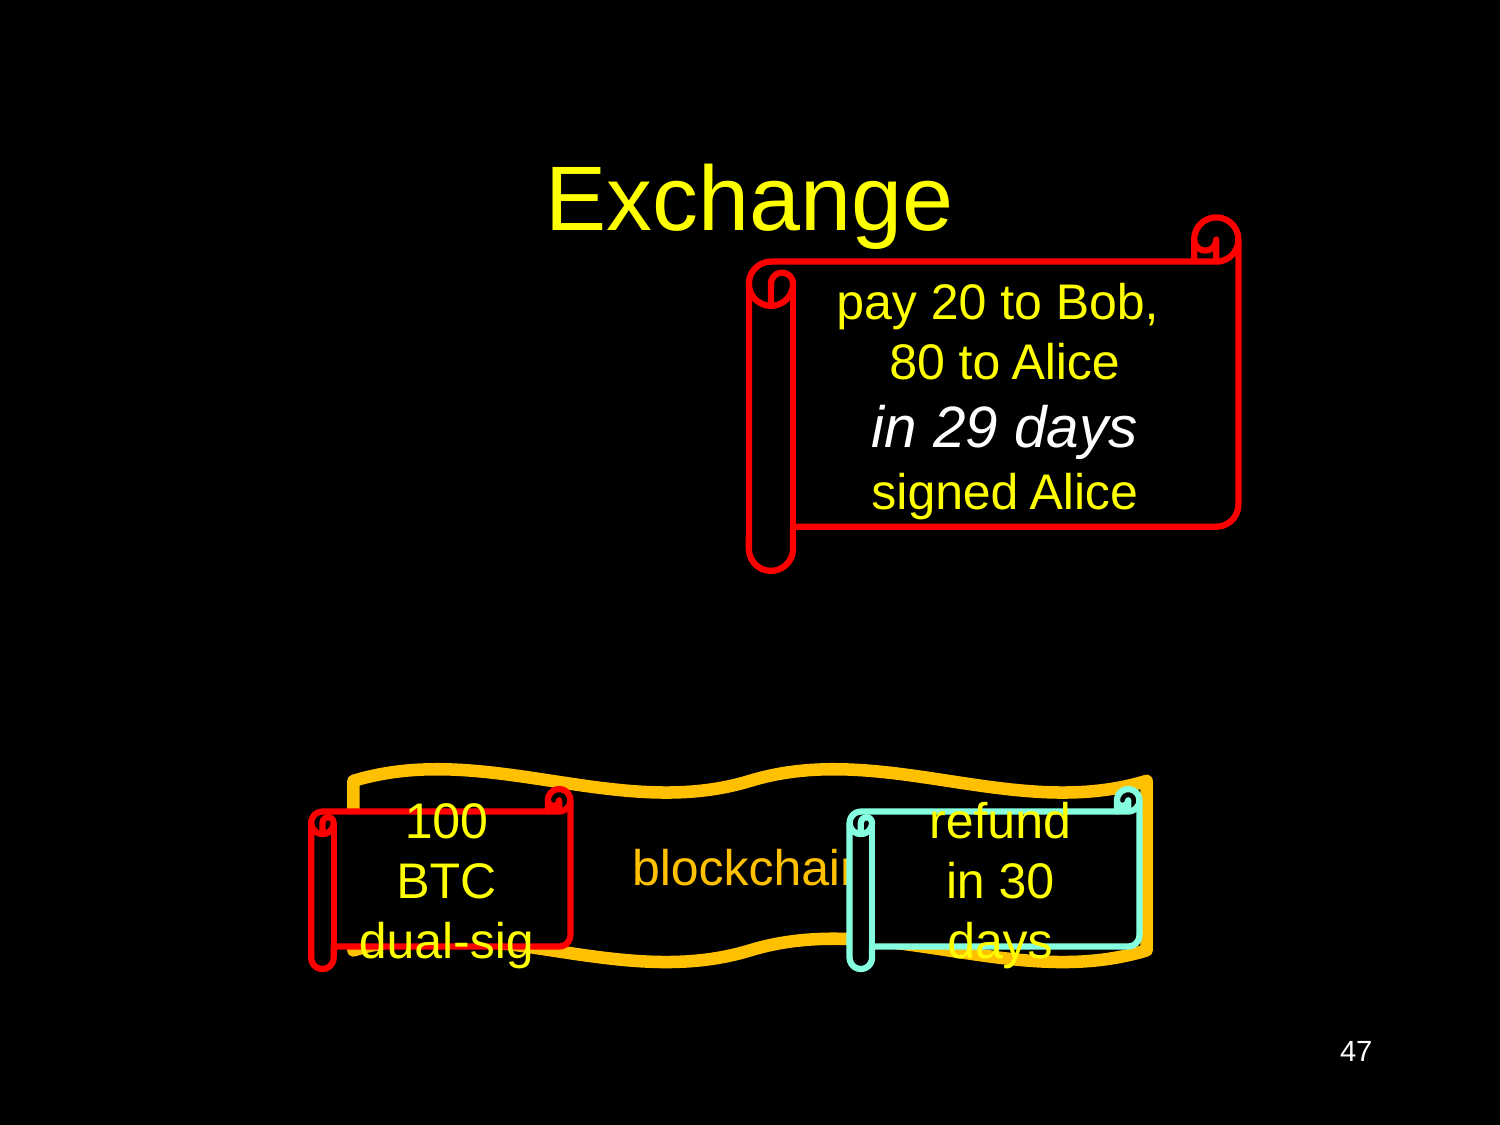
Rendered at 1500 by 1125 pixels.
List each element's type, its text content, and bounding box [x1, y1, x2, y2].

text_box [89, 424, 1410, 638]
text_box blockchain [353, 769, 1147, 963]
text_box 100 BTC dual-sig [311, 789, 571, 969]
text_box pay 20 to Bob, 80 to Alice in 29 days signed Alice [748, 217, 1239, 423]
slide_number 47 [1074, 1024, 1388, 1101]
text_box refund in 30 days [849, 789, 1140, 969]
title Exchange [112, 99, 1388, 288]
